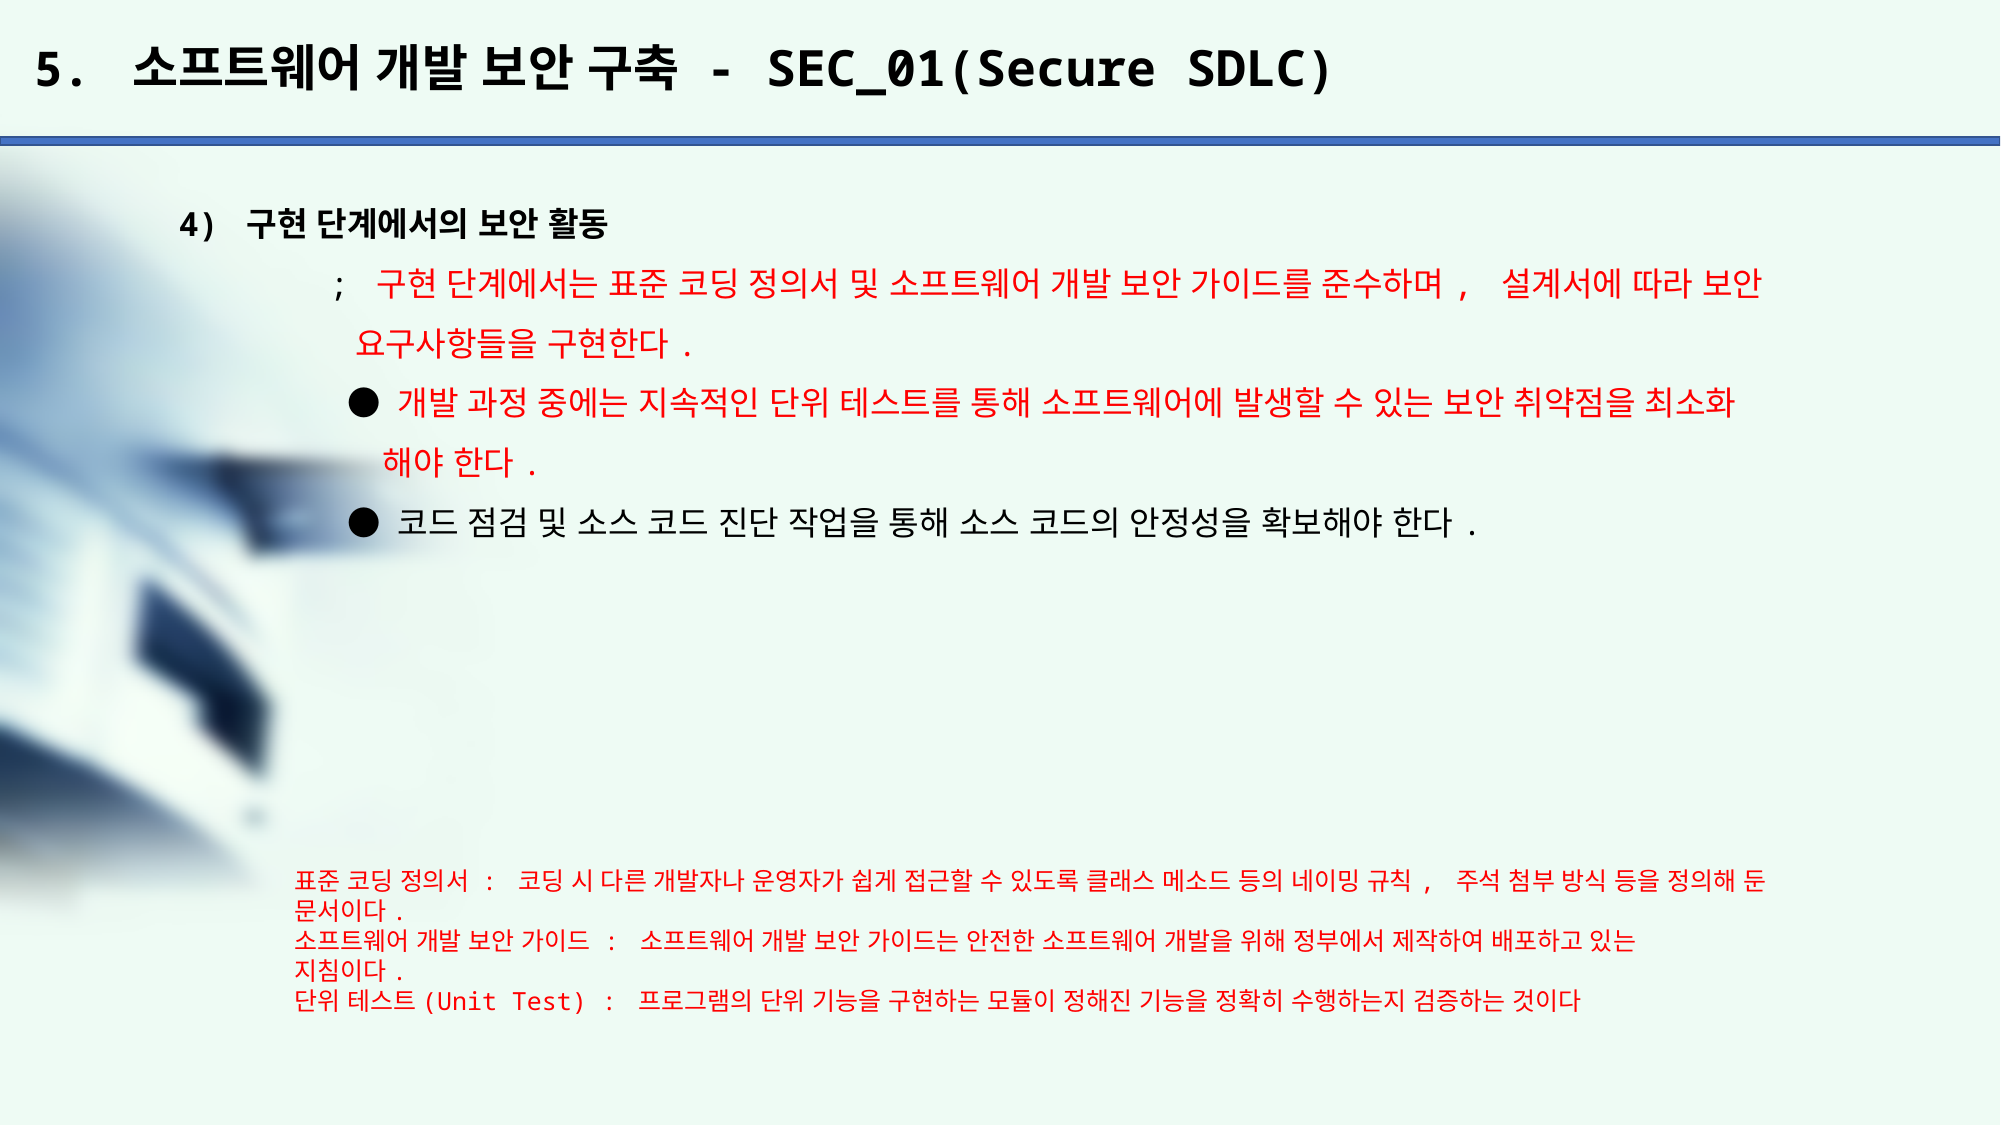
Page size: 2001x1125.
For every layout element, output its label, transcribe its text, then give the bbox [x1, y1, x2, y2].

picture [0, 0, 2000, 136]
text_box 4) 구현 단계에서의 보안 활동 ; 구현 단계에서는 표준 코딩 정의서 및 소프트웨어 개발 보안 가이드를 준수하며, 설계서에 따라 보안 요구사항들을 구현한다. ● 개발 과정 중에는 지속적인 단위 테스트를 통해 소프트웨어에 발생할 수 있는 보안 취약점을 최소화 해야 한다. ● 코드 점검 및 소스 코드 진단 작업을 통해 소스 코드의 안정성을 확보해야 한다. [163, 175, 1969, 550]
title 5. 소프트웨어 개발 보안 구축 - SEC_01(Secure SDLC) [19, 14, 1922, 126]
picture [0, 146, 2000, 1125]
text_box 표준 코딩 정의서 : 코딩 시 다른 개발자나 운영자가 쉽게 접근할 수 있도록 클래스 메소드 등의 네이밍 규칙, 주석 첨부 방식 등을 정의해 둔 문서이다. 소프트웨어 개발 보안 가이드 : 소프트웨어 개발 보안 가이드는 안전한 소프트웨어 개발을 위해 정부에서 제작하여 배포하고 있는 지침이다. 단위 테스트(Unit Test) : 프로그램의 단위 기능을 구현하는 모듈이 정해진 기능을 정확히 수행하는지 검증하는 것이다 [279, 857, 1863, 1023]
